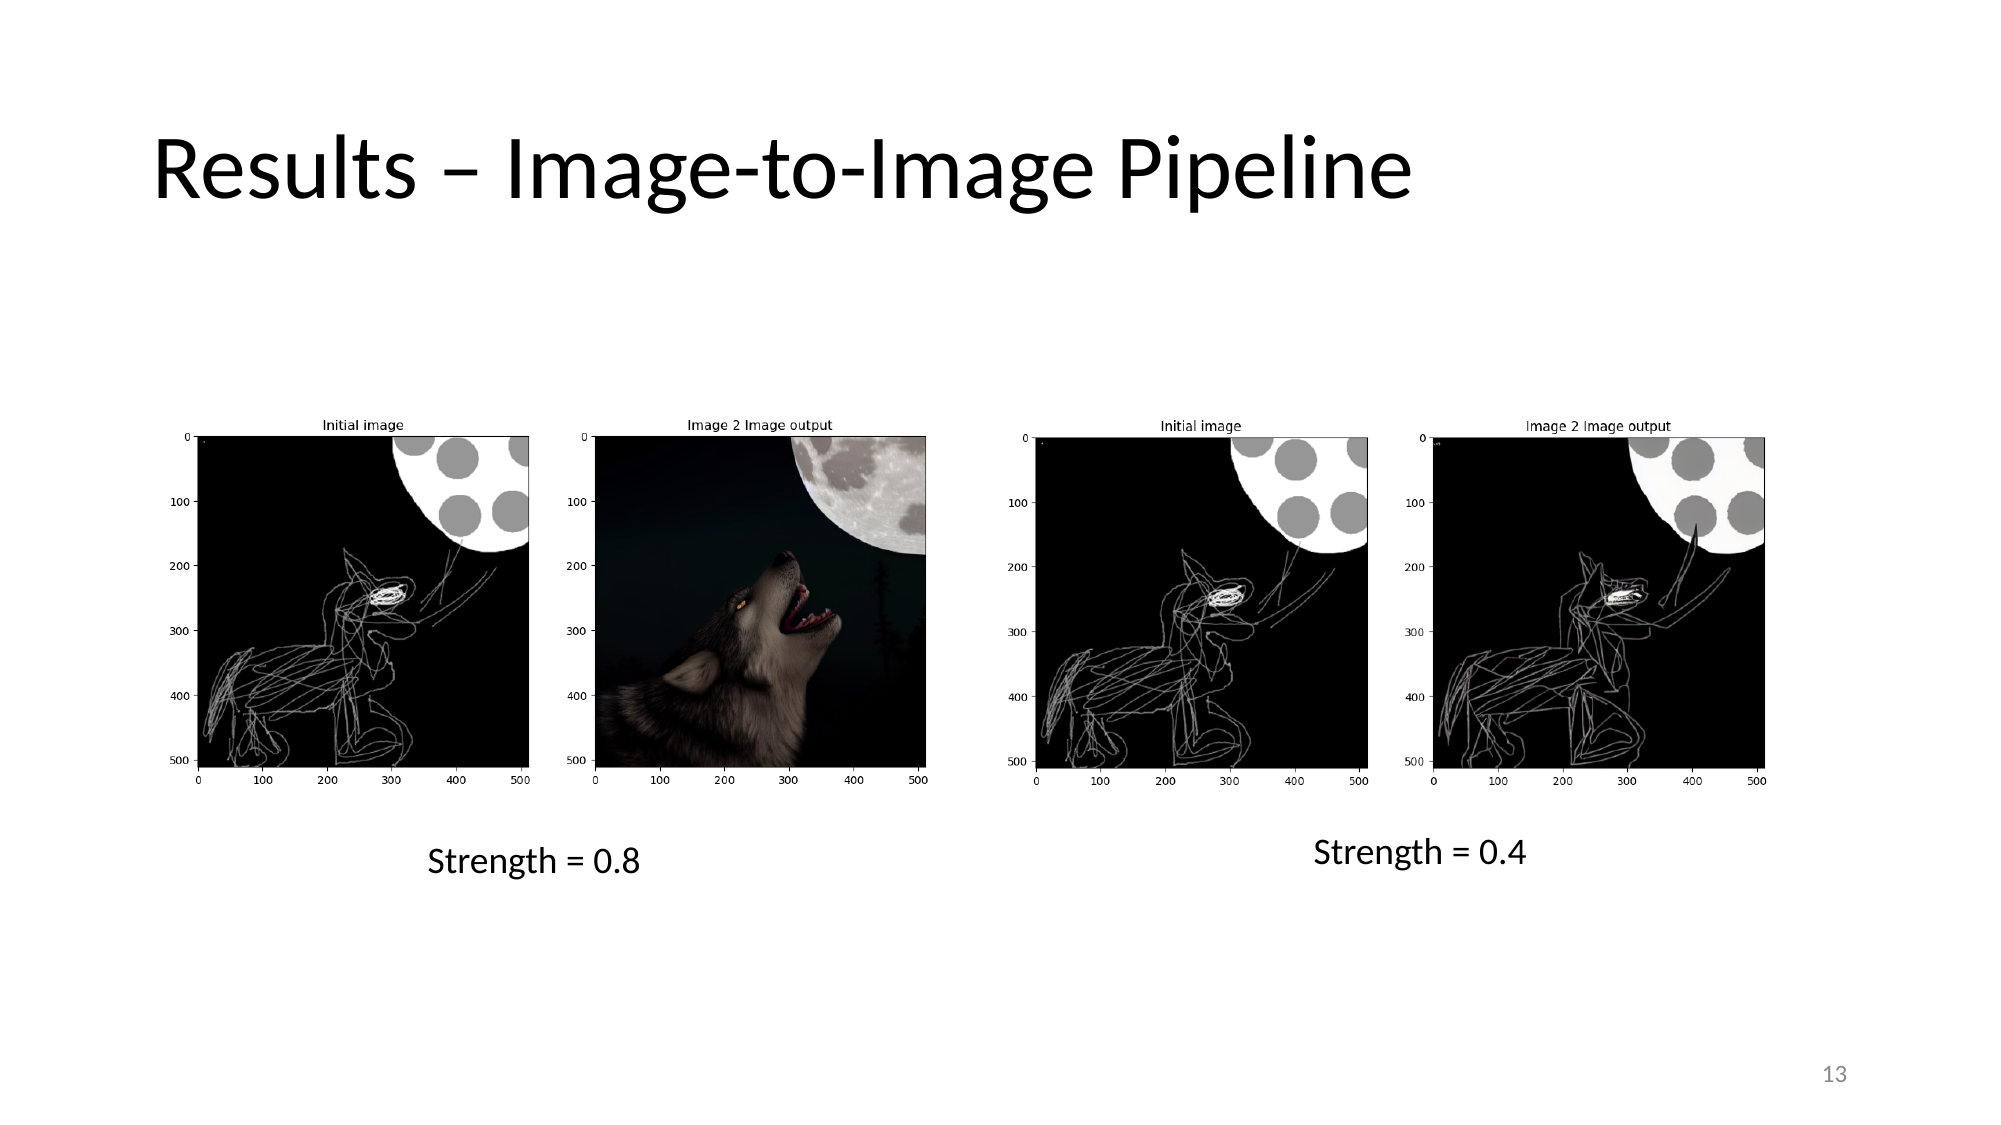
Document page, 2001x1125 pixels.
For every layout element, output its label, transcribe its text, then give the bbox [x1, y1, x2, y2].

text_box Strength = 0.8 [412, 828, 1413, 934]
picture [161, 412, 936, 793]
slide_number 13 [1412, 1042, 1863, 1103]
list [999, 412, 1774, 795]
text_box Strength = 0.4 [1298, 819, 2000, 880]
title Results – Image-to-Image Pipeline [137, 59, 1863, 278]
